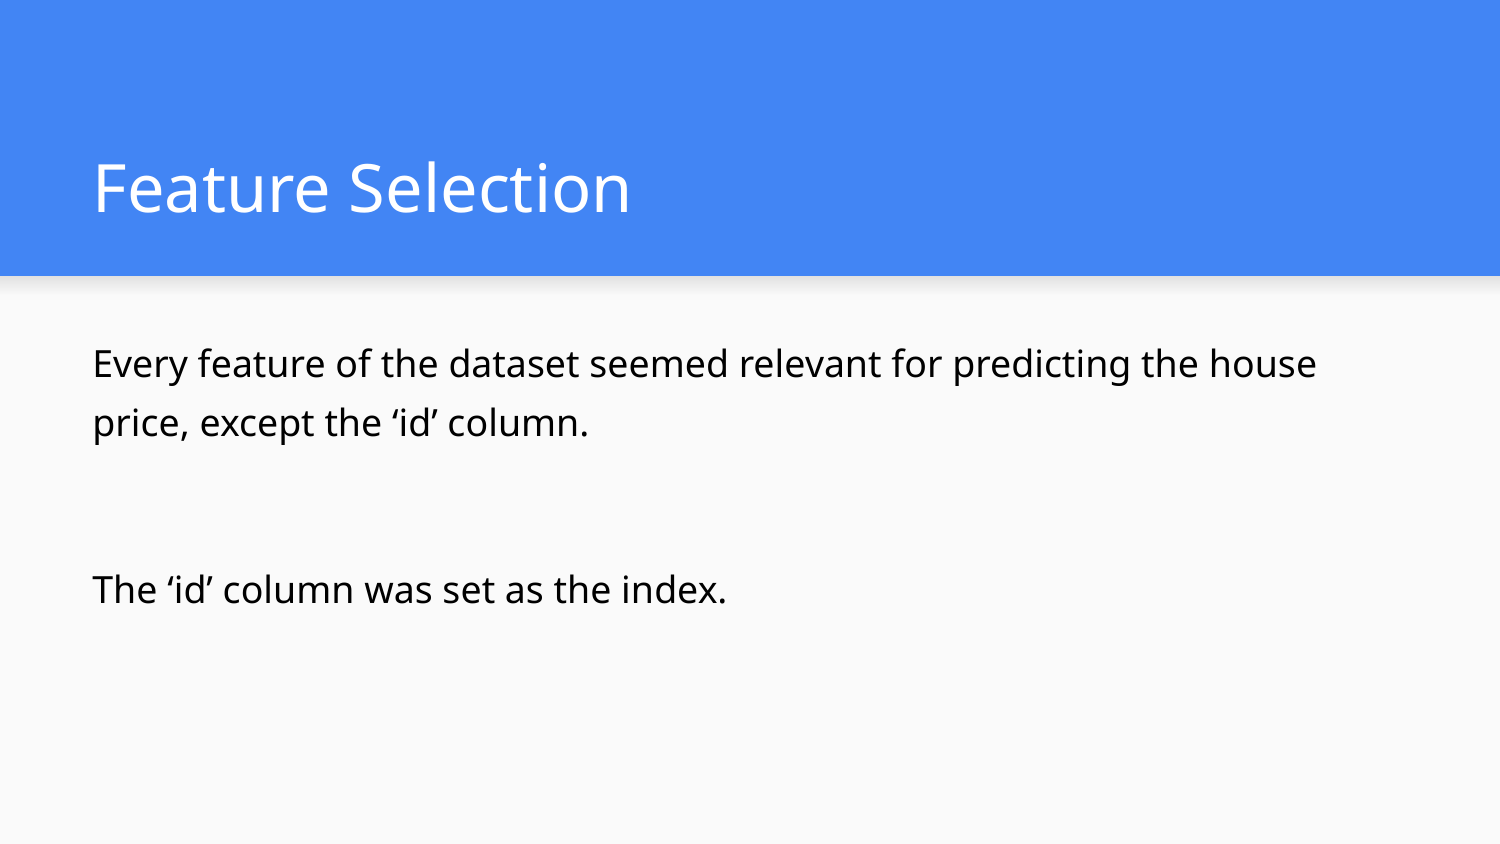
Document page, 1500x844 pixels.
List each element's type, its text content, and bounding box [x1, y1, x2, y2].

list Every feature of the dataset seemed relevant for predicting the house price, except the ‘id’ column. The ‘id’ column was set as the index. [77, 314, 1427, 760]
title Feature Selection [77, 121, 1427, 248]
